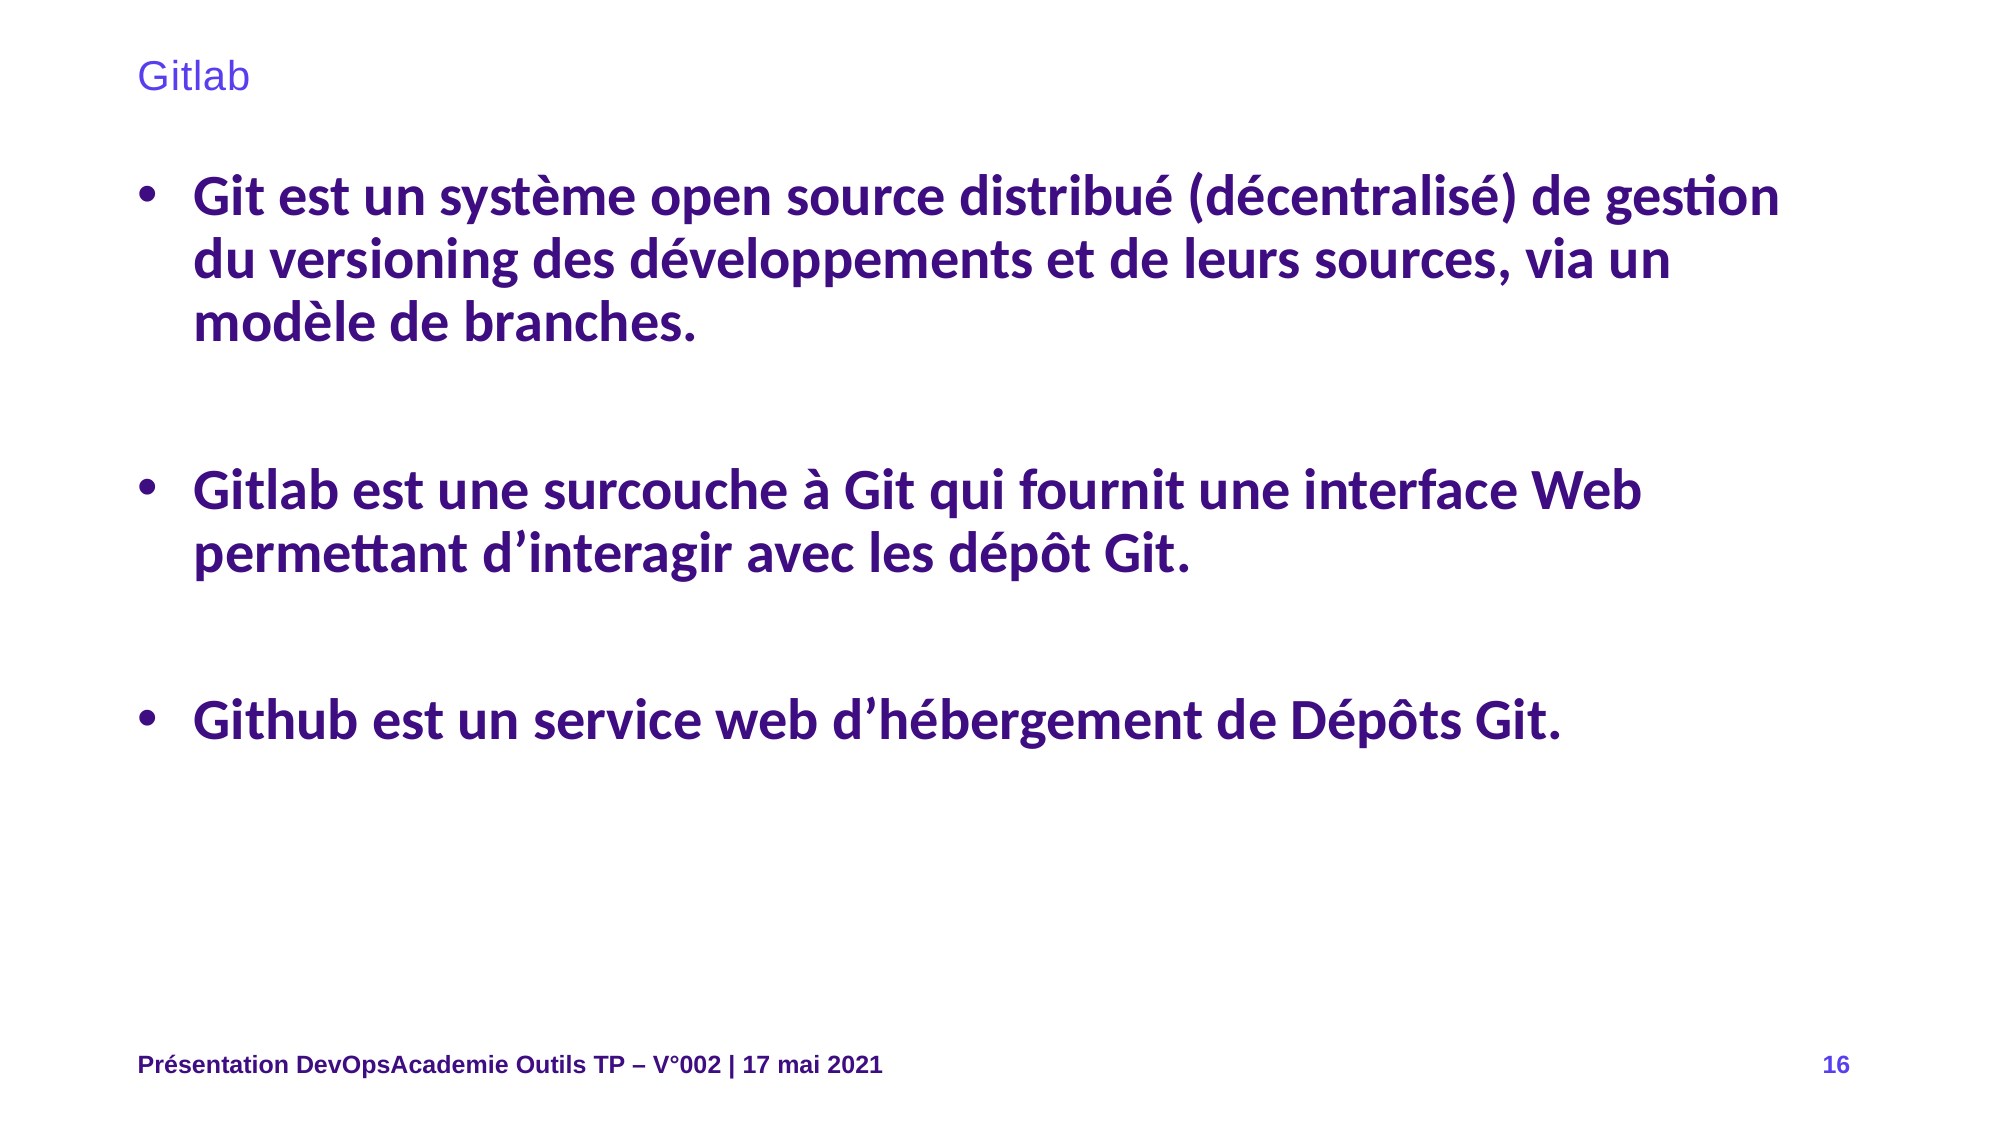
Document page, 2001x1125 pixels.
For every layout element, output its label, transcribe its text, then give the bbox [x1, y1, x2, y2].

slide_number 16 [1742, 1048, 1851, 1079]
footer Présentation DevOpsAcademie Outils TP – V°002 | 17 mai 2021 [137, 1048, 1467, 1079]
list Git est un système open source distribué (décentralisé) de gestion du versioning des développements et de leurs sources, via un modèle de branches. Gitlab est une surcouche à Git qui fournit une interface Web permettant d’interagir avec les dépôt Git. Github est un service web d’hébergement de Dépôts Git. [137, 165, 1851, 986]
title Gitlab [137, 54, 1851, 100]
